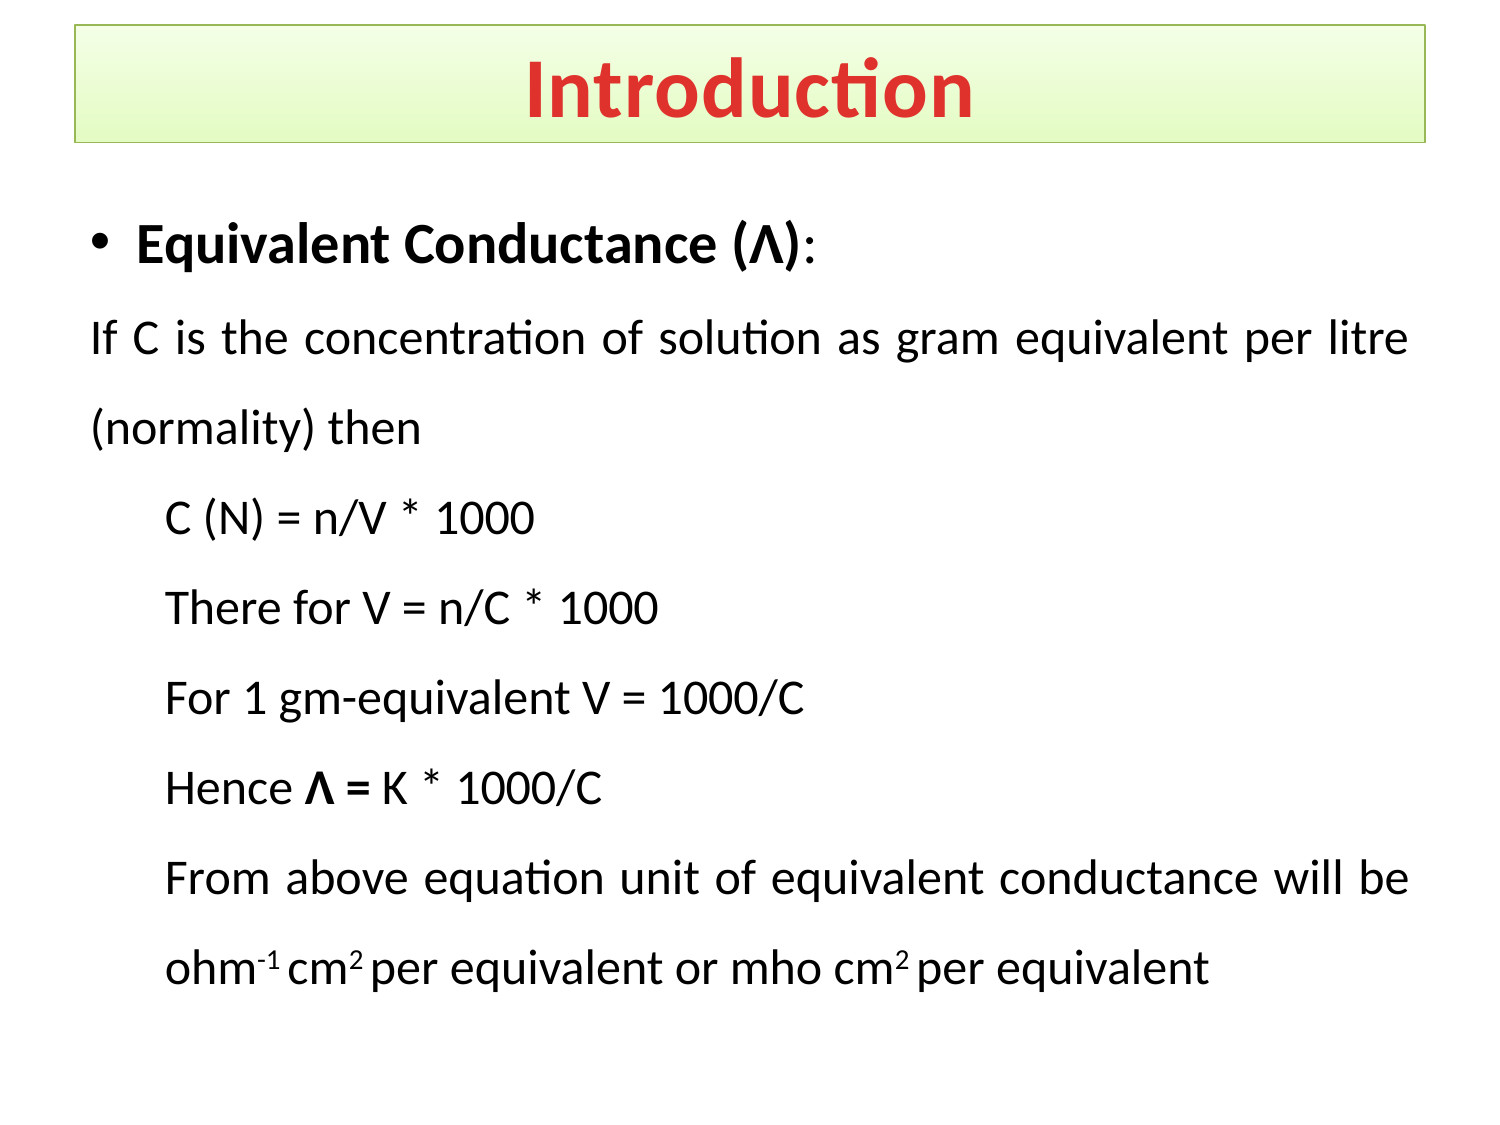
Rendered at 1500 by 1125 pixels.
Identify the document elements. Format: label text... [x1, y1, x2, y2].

title Introduction [74, 24, 1426, 143]
text_box Equivalent Conductance (Ʌ): If C is the concentration of solution as gram equivalent per litre (normality) then C (N) = n/V * 1000 There for V = n/C * 1000 For 1 gm-equivalent V = 1000/C Hence Ʌ = K * 1000/C From above equation unit of equivalent conductance will be ohm-1 cm2 per equivalent or mho cm2 per equivalent [74, 162, 1425, 1003]
